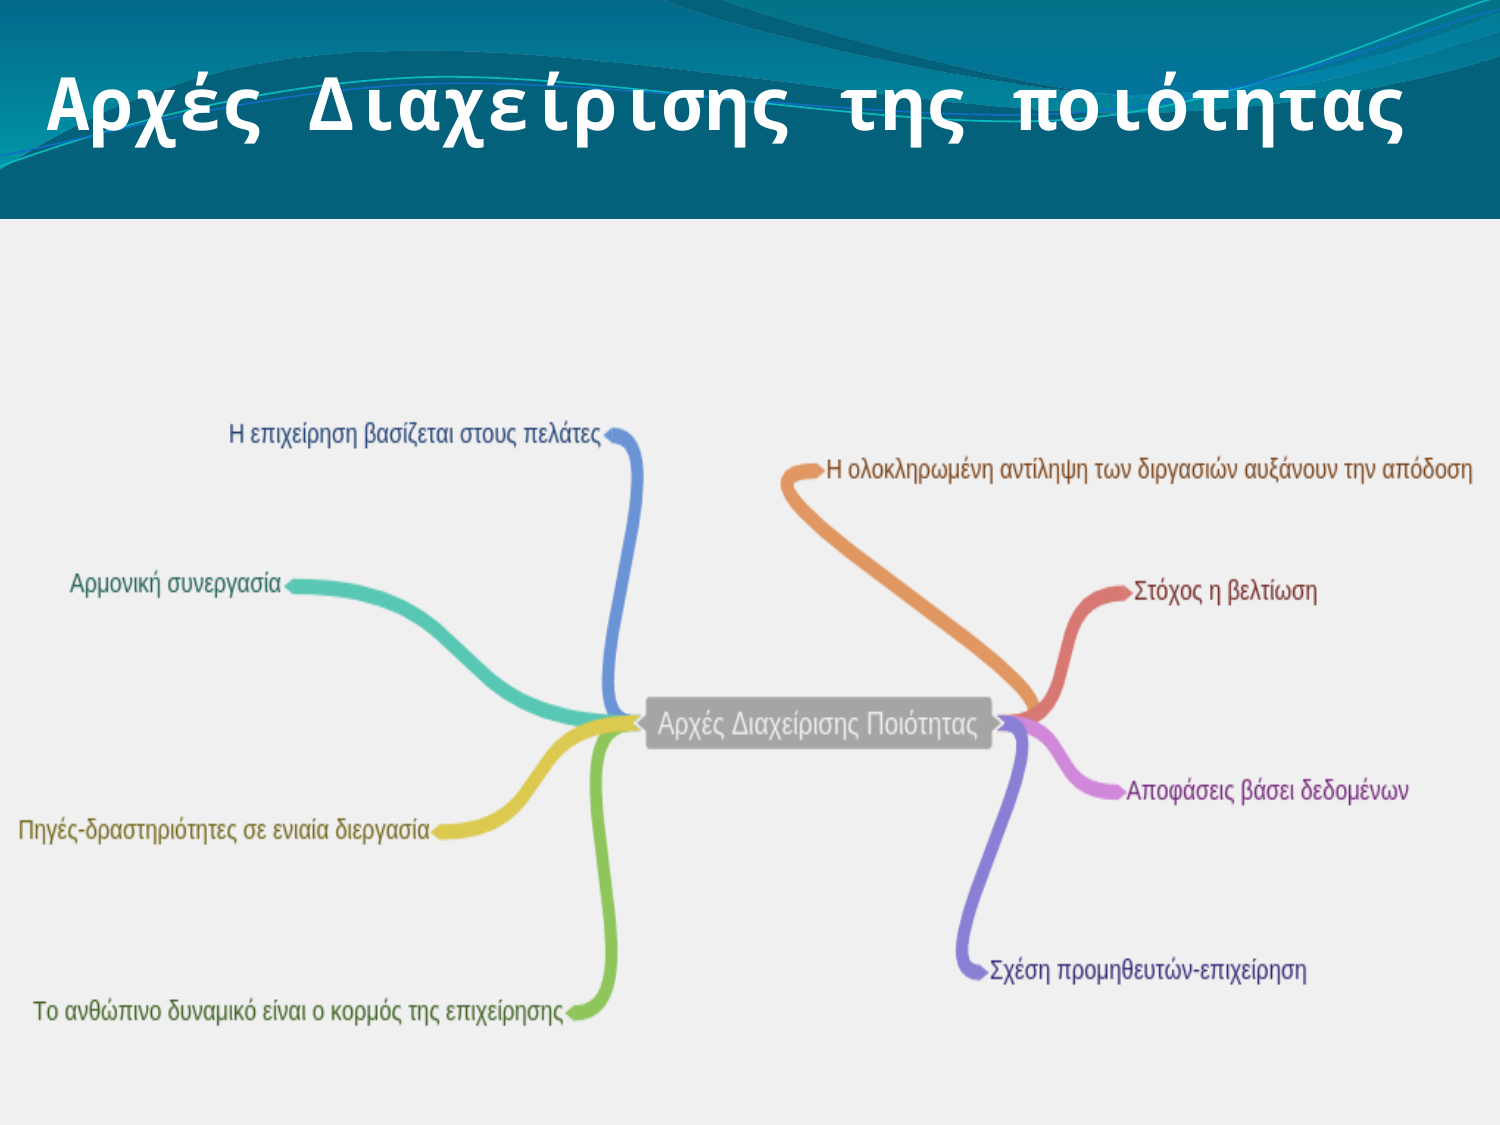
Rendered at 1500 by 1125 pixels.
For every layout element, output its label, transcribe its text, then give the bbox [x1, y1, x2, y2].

text_box Αρχές Διαχείρισης της ποιότητας [0, 45, 1500, 219]
picture [0, 220, 1500, 1125]
